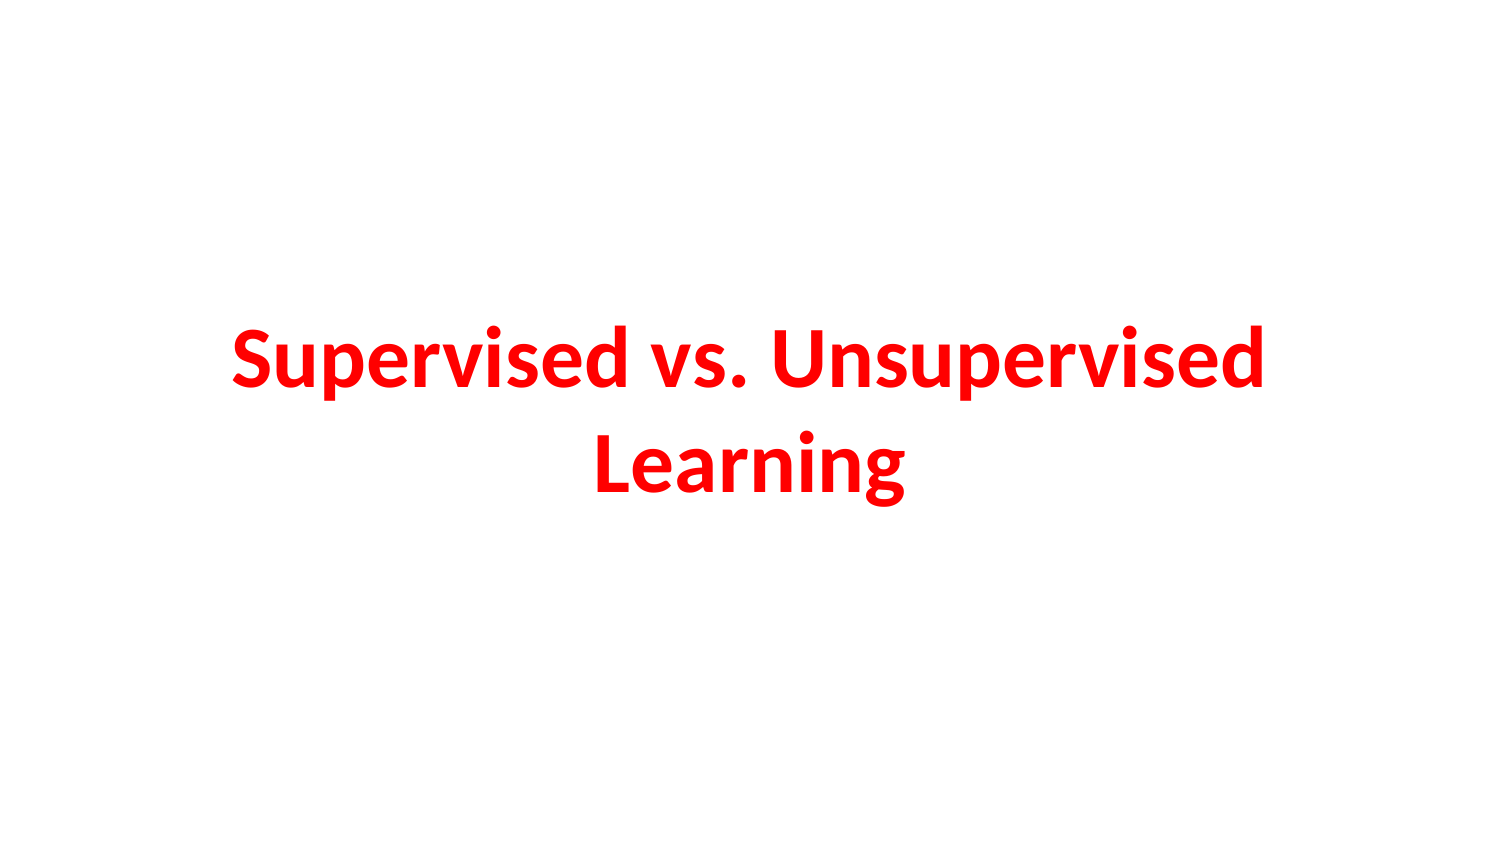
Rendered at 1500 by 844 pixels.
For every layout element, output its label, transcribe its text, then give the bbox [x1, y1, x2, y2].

title Supervised vs. Unsupervised Learning [112, 262, 1388, 547]
